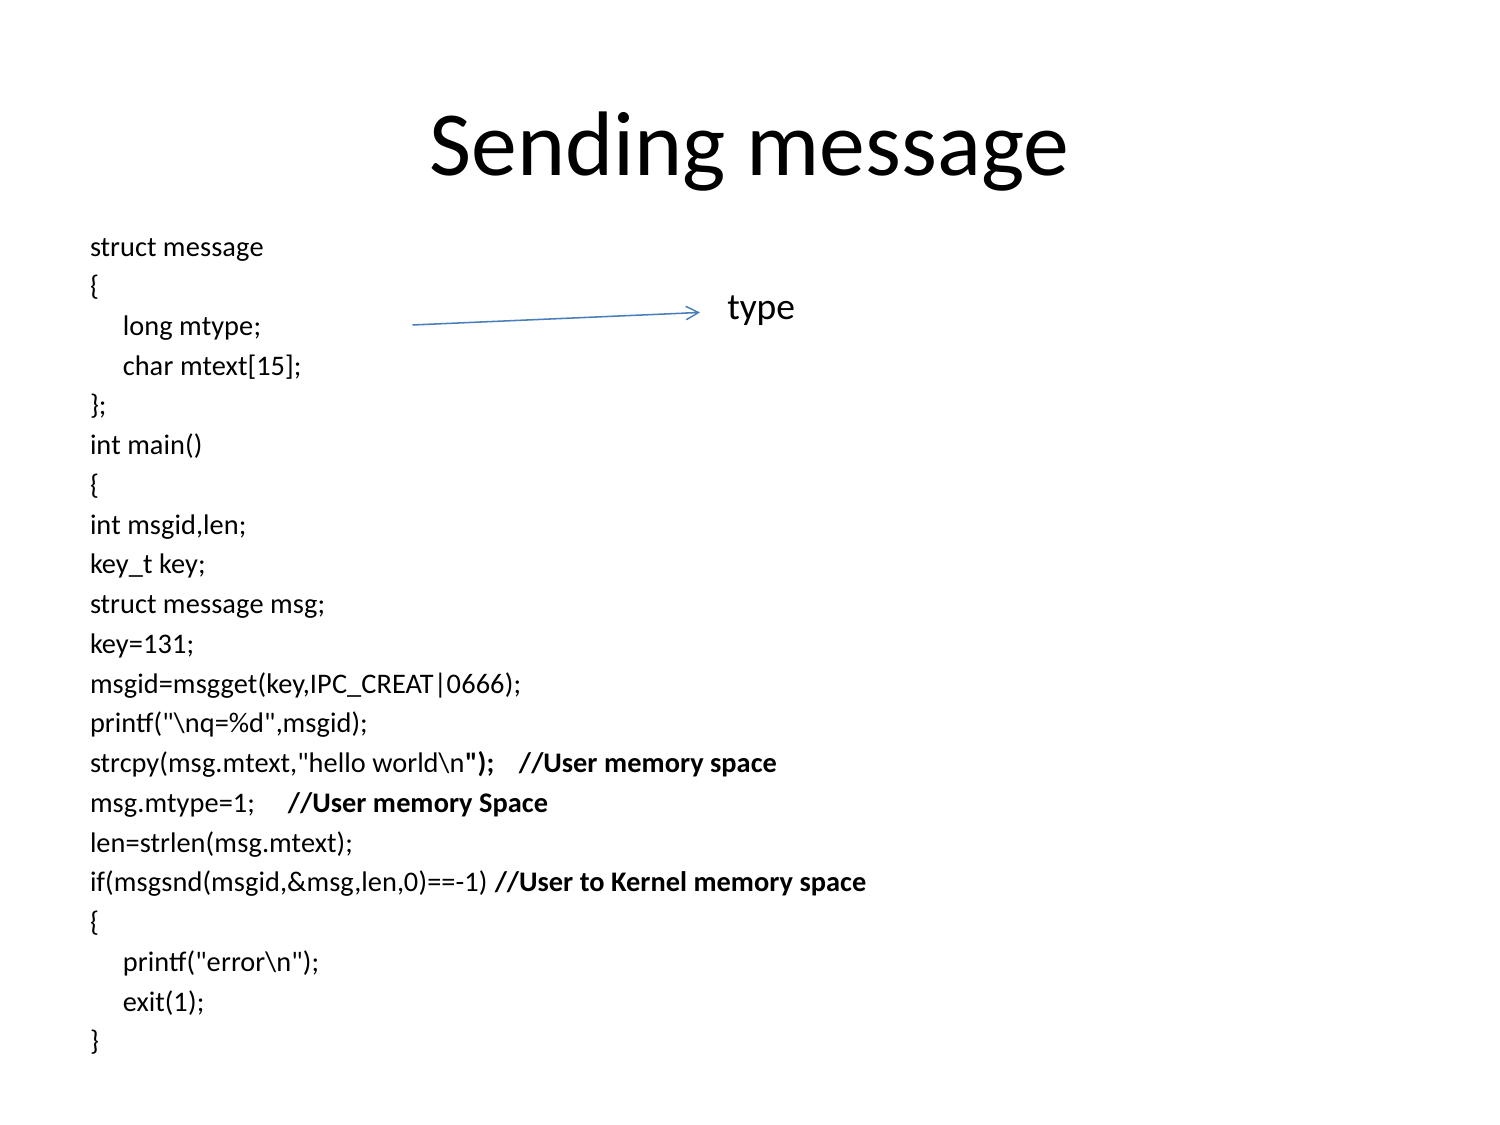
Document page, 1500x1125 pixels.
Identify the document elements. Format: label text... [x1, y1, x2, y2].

list struct message { long mtype; char mtext[15]; }; int main() { int msgid,len; key_t key; struct message msg; key=131; msgid=msgget(key,IPC_CREAT|0666); printf("\nq=%d",msgid); strcpy(msg.mtext,"hello world\n"); //User memory space msg.mtype=1; //User memory Space len=strlen(msg.mtext); if(msgsnd(msgid,&msg,len,0)==-1) //User to Kernel memory space { printf("error\n"); exit(1); } [75, 220, 1400, 1088]
text_box type [712, 274, 888, 335]
title Sending message [75, 45, 1425, 233]
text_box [412, 312, 701, 326]
